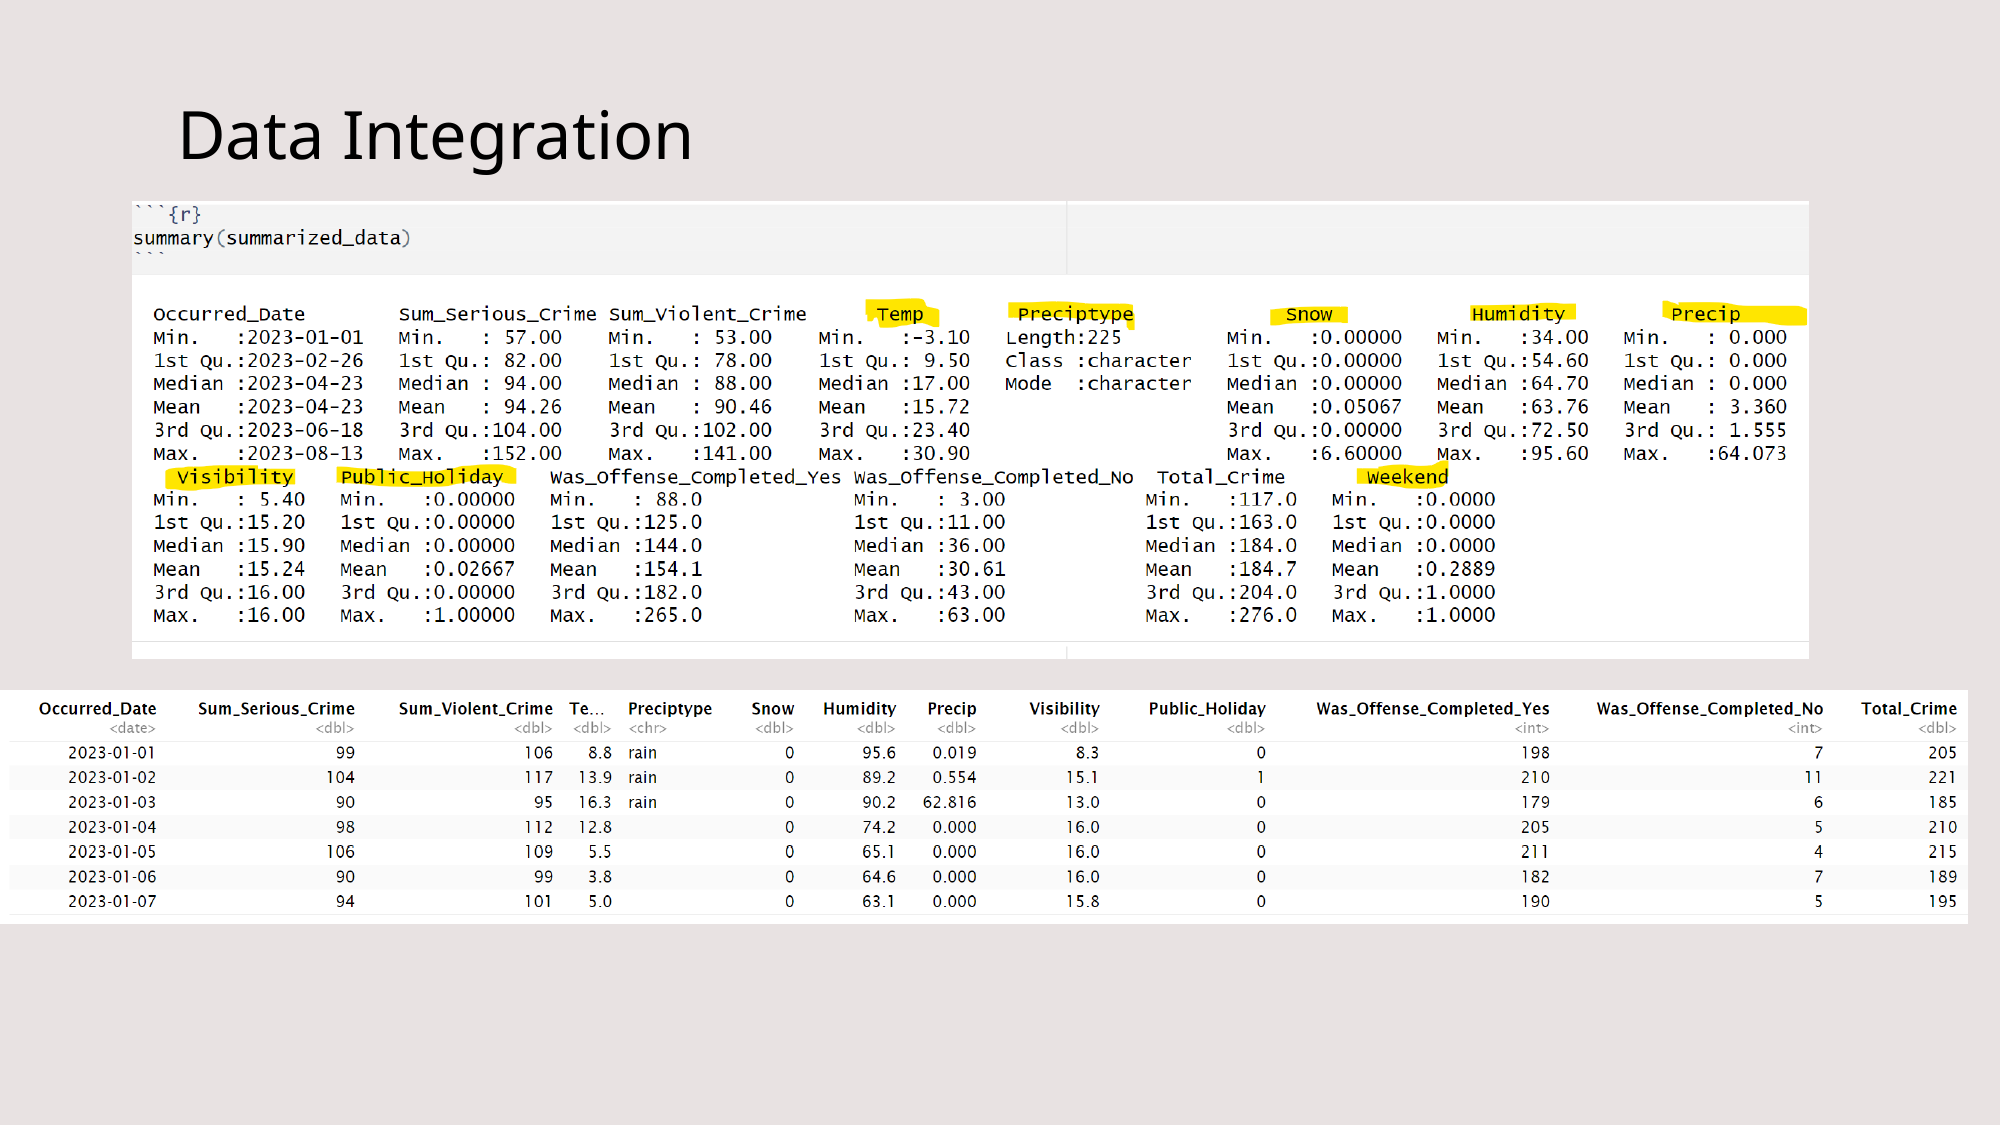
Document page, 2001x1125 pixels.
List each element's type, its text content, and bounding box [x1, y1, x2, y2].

picture [0, 689, 1969, 924]
title Data Integration [162, 64, 1780, 181]
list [132, 200, 1809, 660]
